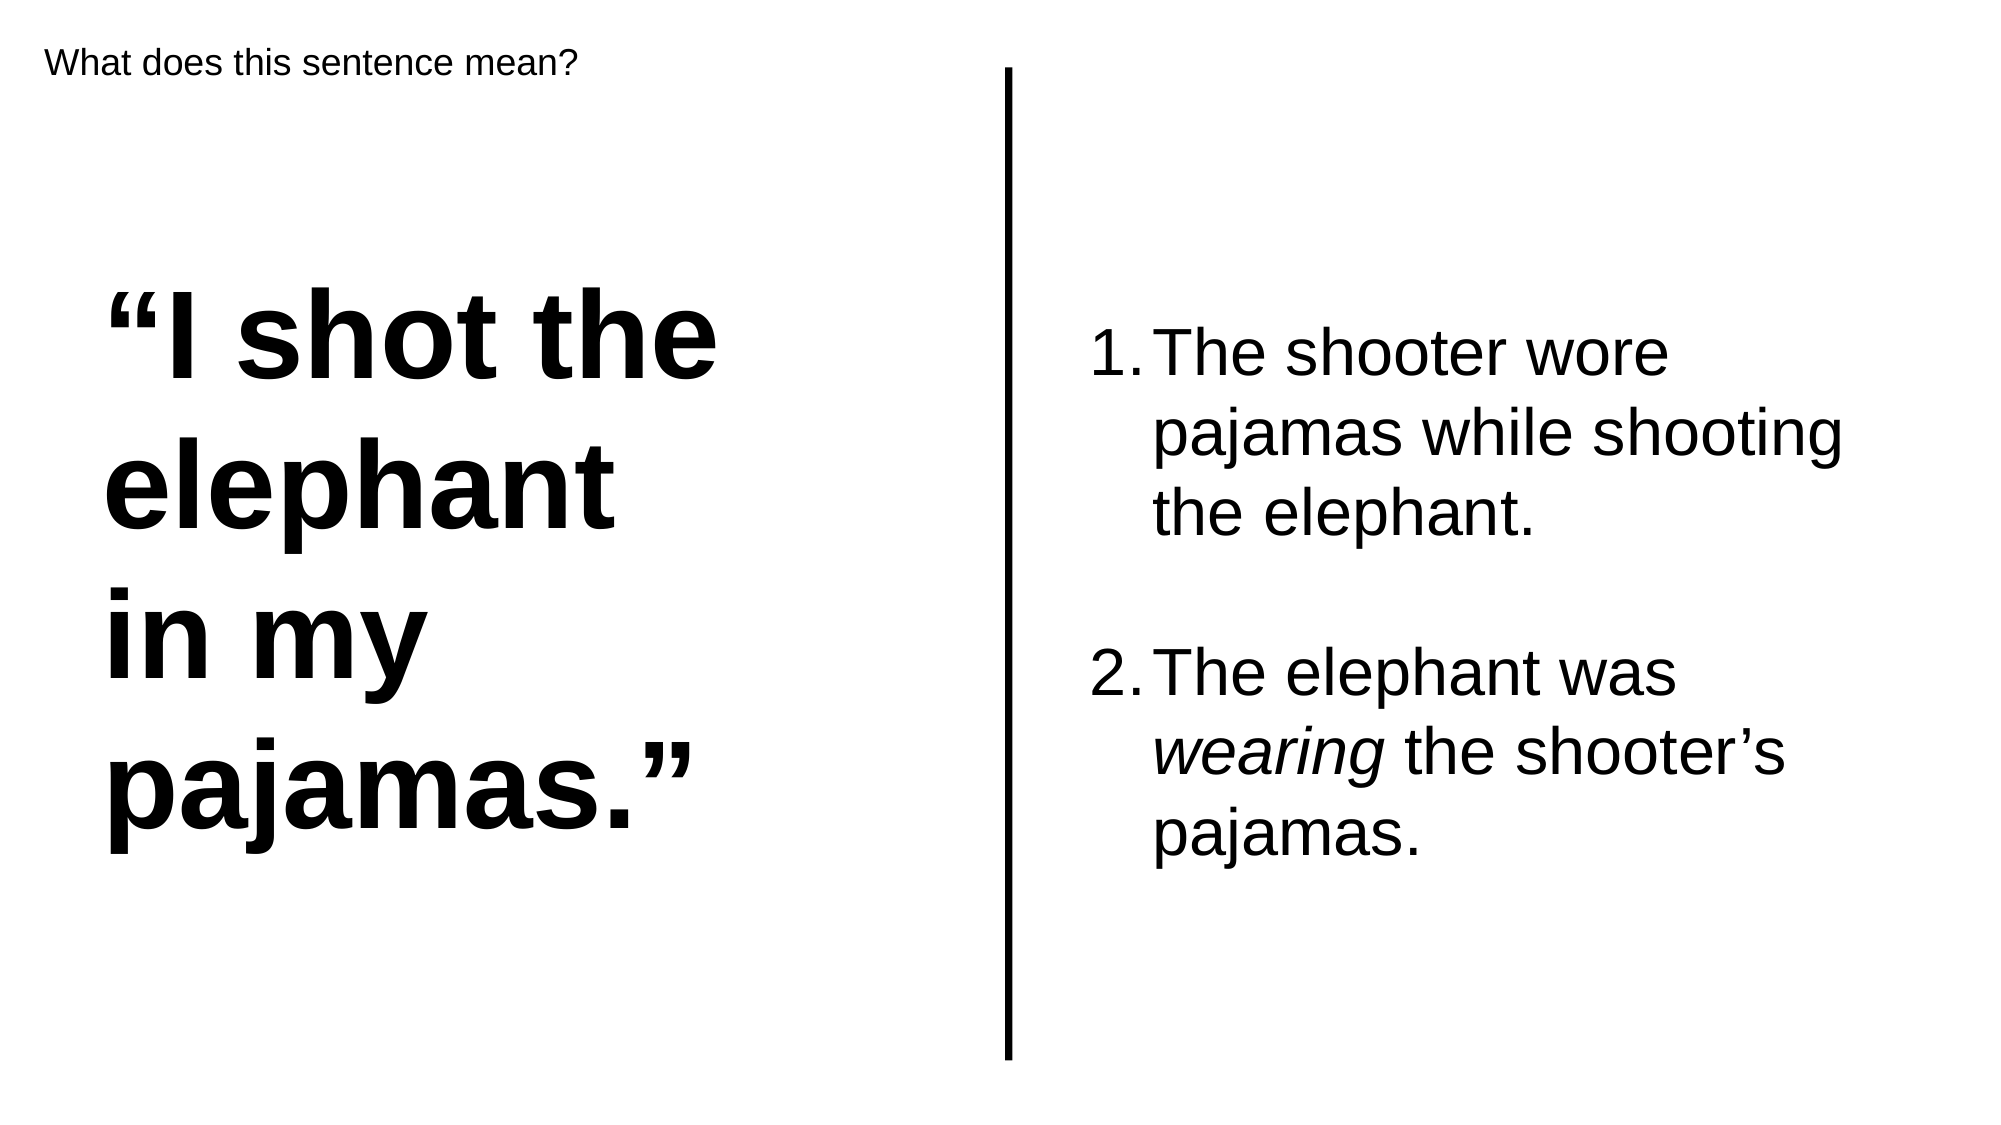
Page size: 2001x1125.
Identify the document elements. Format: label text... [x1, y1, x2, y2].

text_box “I shot the elephant in my pajamas.” [87, 238, 950, 1038]
text_box What does this sentence mean? [29, 22, 1232, 164]
text_box [1003, 65, 1015, 1062]
text_box The shooter wore pajamas while shooting the elephant. The elephant was wearing the shooter’s pajamas. [1062, 287, 1938, 890]
